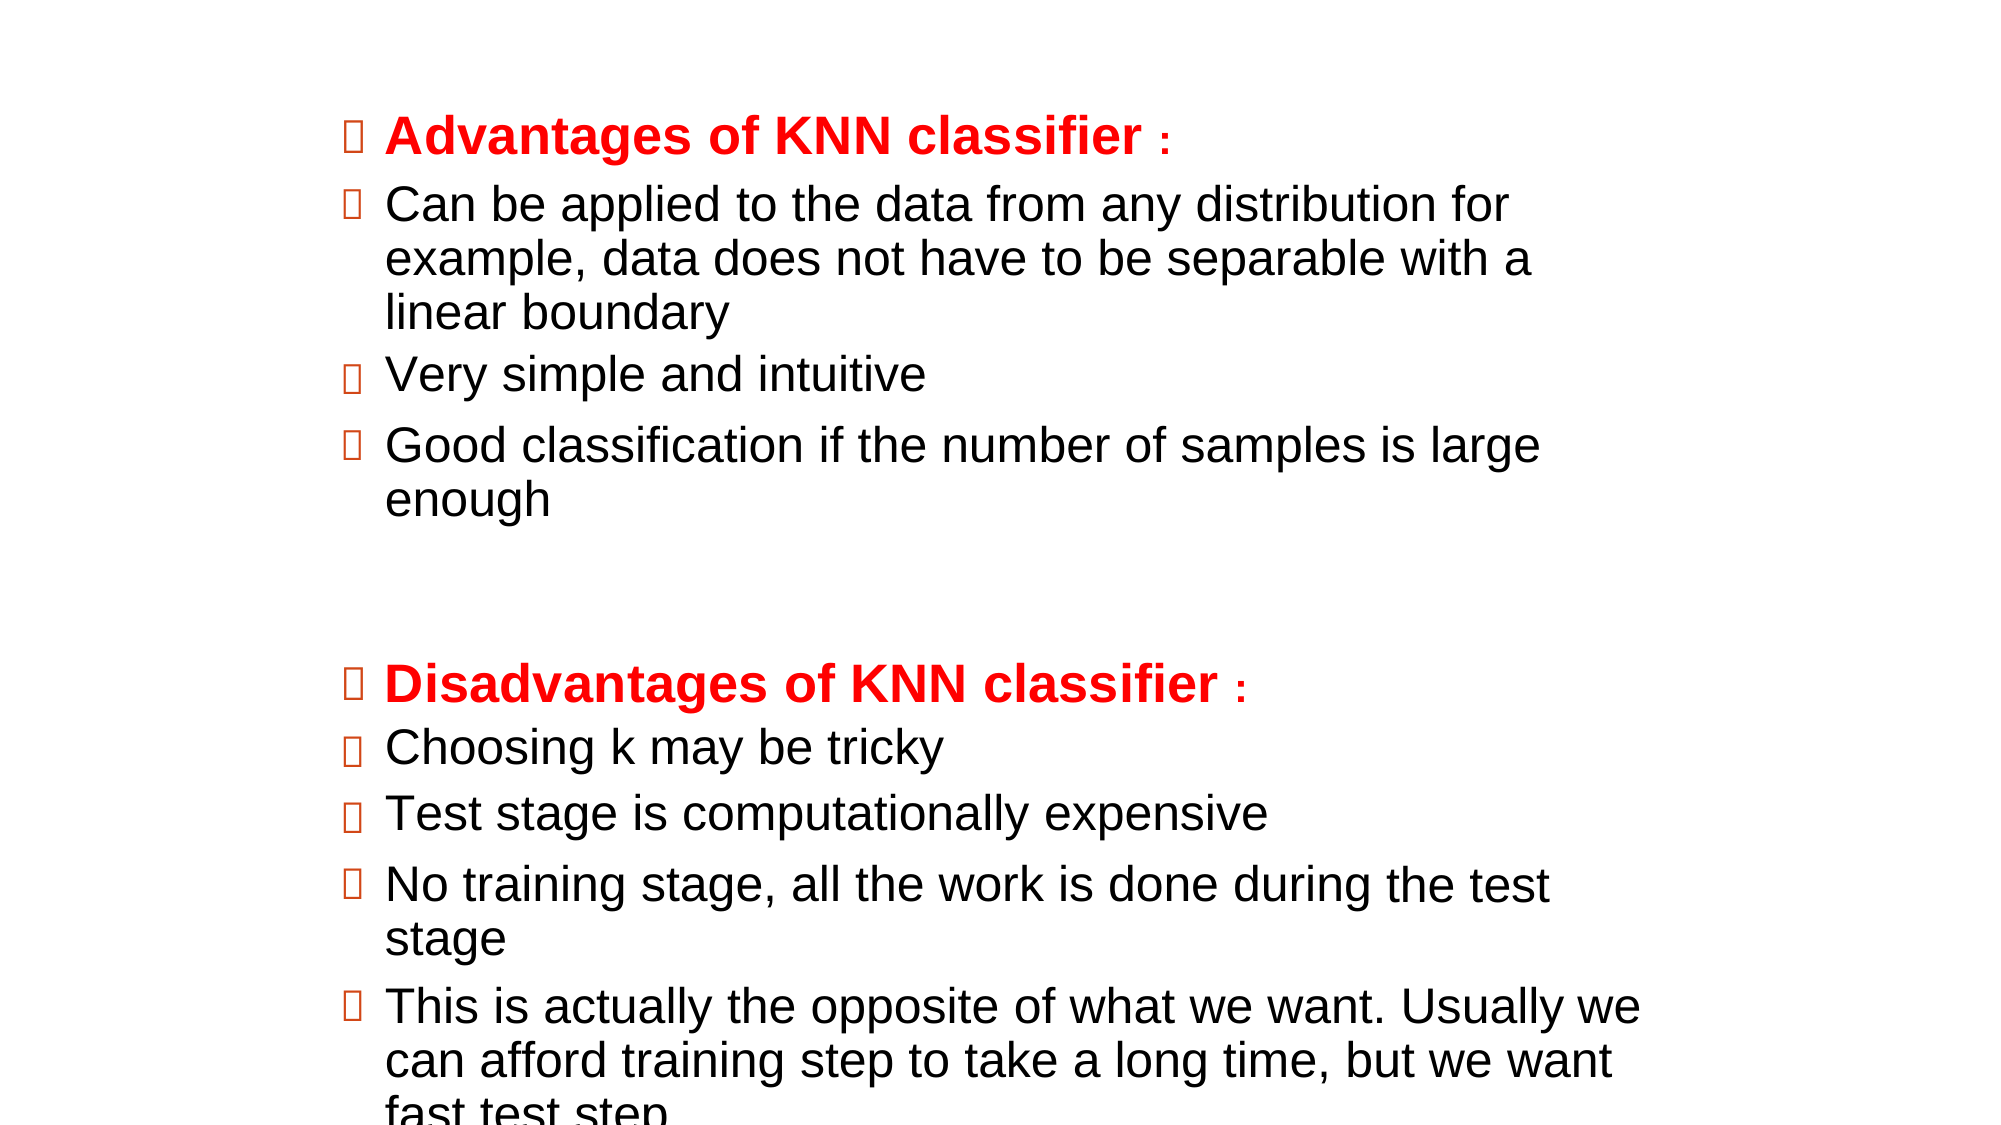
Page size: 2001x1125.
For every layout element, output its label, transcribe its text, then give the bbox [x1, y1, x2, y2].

text_box Disadvantages of KNN classifier : Choosing k may be tricky Test stage is computationally expensive No training stage, all the work is done during stage [382, 655, 1381, 968]
text_box the test [1383, 859, 1560, 914]
text_box  [337, 986, 372, 1033]
text_box we [1575, 979, 1652, 1034]
text_box is [1377, 419, 1426, 474]
text_box Advantages of KNN classifier : Can be applied to the data from any distribution for example, data does not have to be separable with a linear boundary Very simple and intuitive [382, 107, 1540, 408]
text_box   [337, 114, 375, 232]
text_box     [337, 662, 375, 913]
text_box This is actually the opposite of what we want. Usually [382, 979, 1573, 1033]
text_box large [1427, 419, 1551, 474]
text_box Good classification if the number of samples enough [382, 419, 1376, 528]
text_box   [337, 359, 372, 473]
text_box can afford training step to take a long time, but we want fast test step [382, 1033, 1620, 1125]
